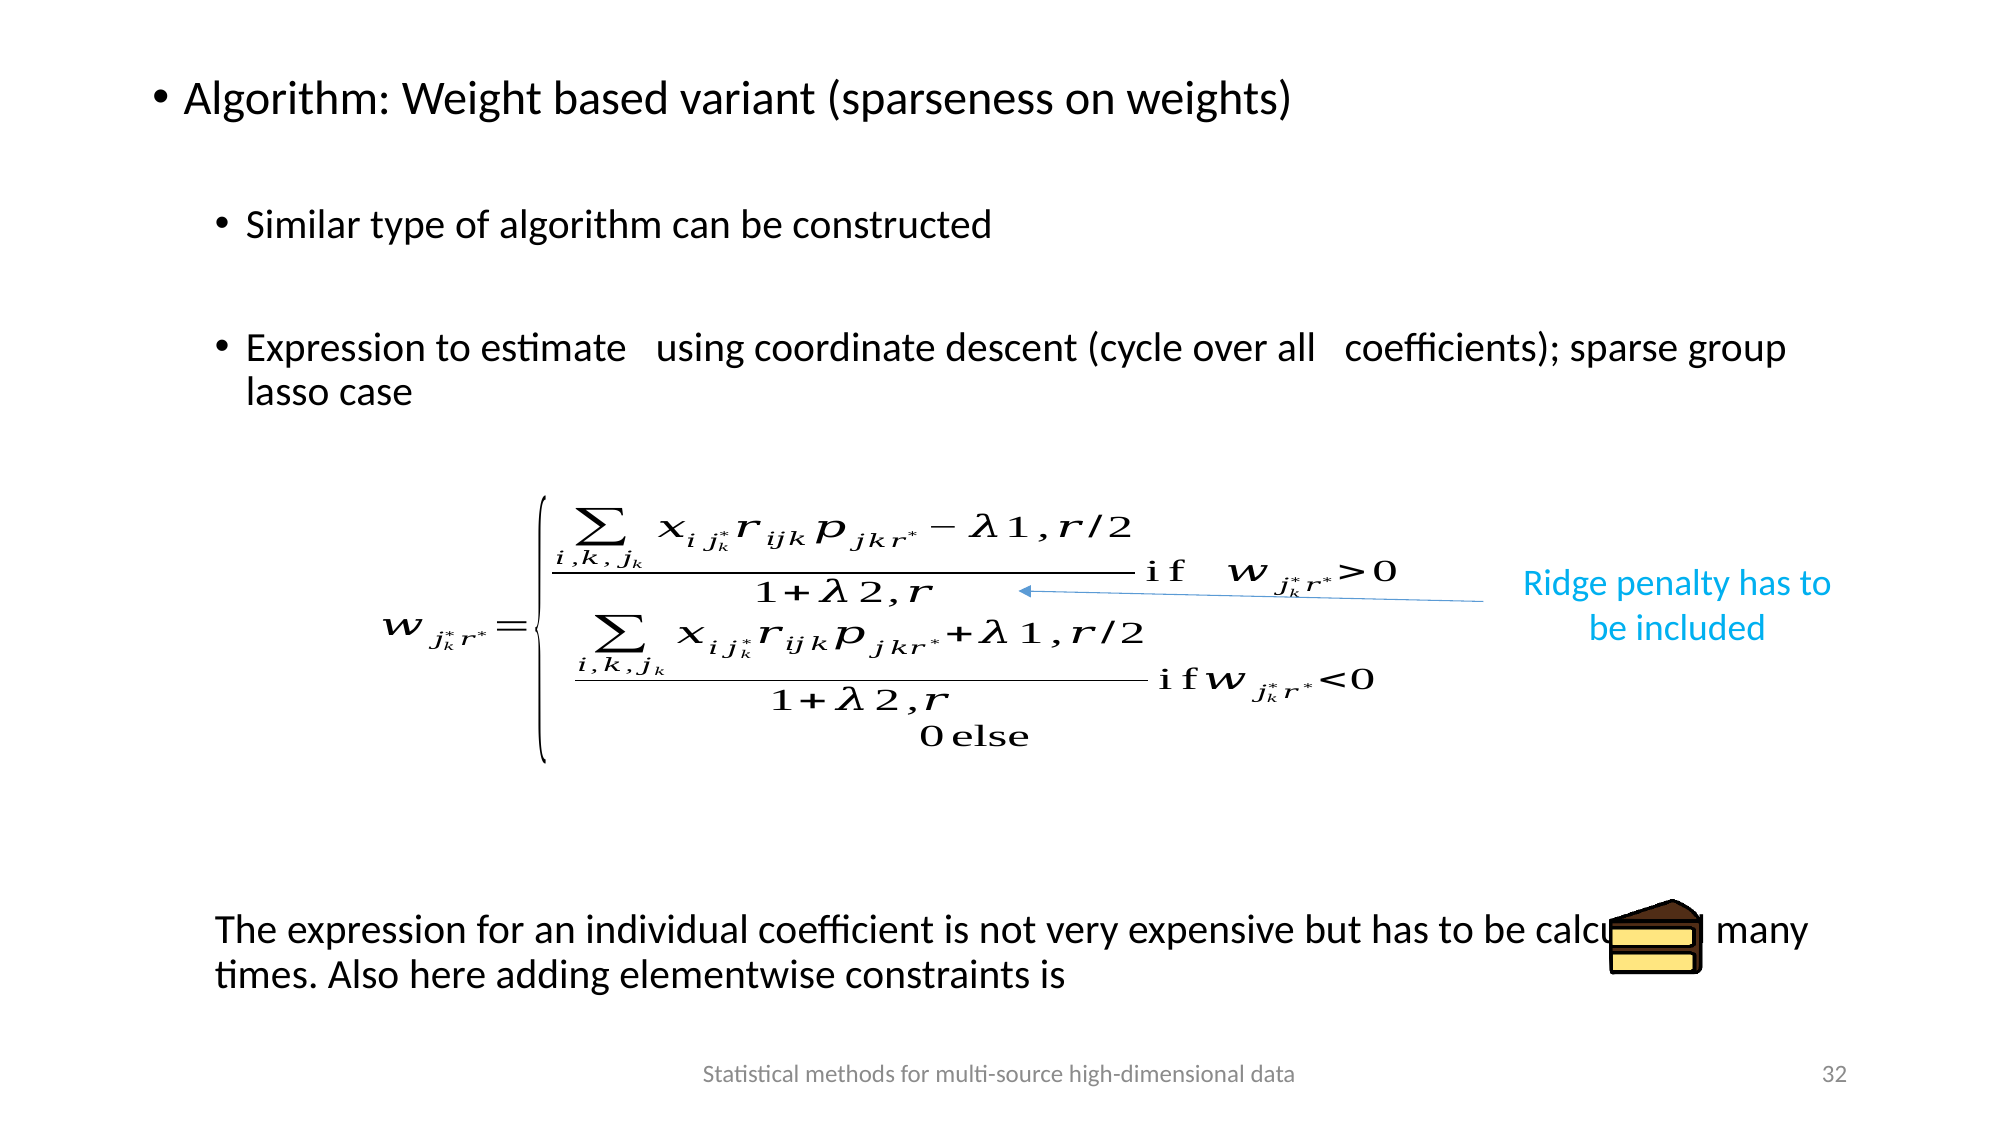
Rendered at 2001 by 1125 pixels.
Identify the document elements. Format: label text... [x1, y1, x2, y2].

picture [1604, 894, 1707, 984]
text_box Ridge penalty has to be included [1492, 550, 1863, 656]
footer Statistical methods for multi-source high-dimensional data [662, 1042, 1338, 1103]
slide_number 32 [1412, 1042, 1863, 1103]
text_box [1018, 590, 1484, 602]
